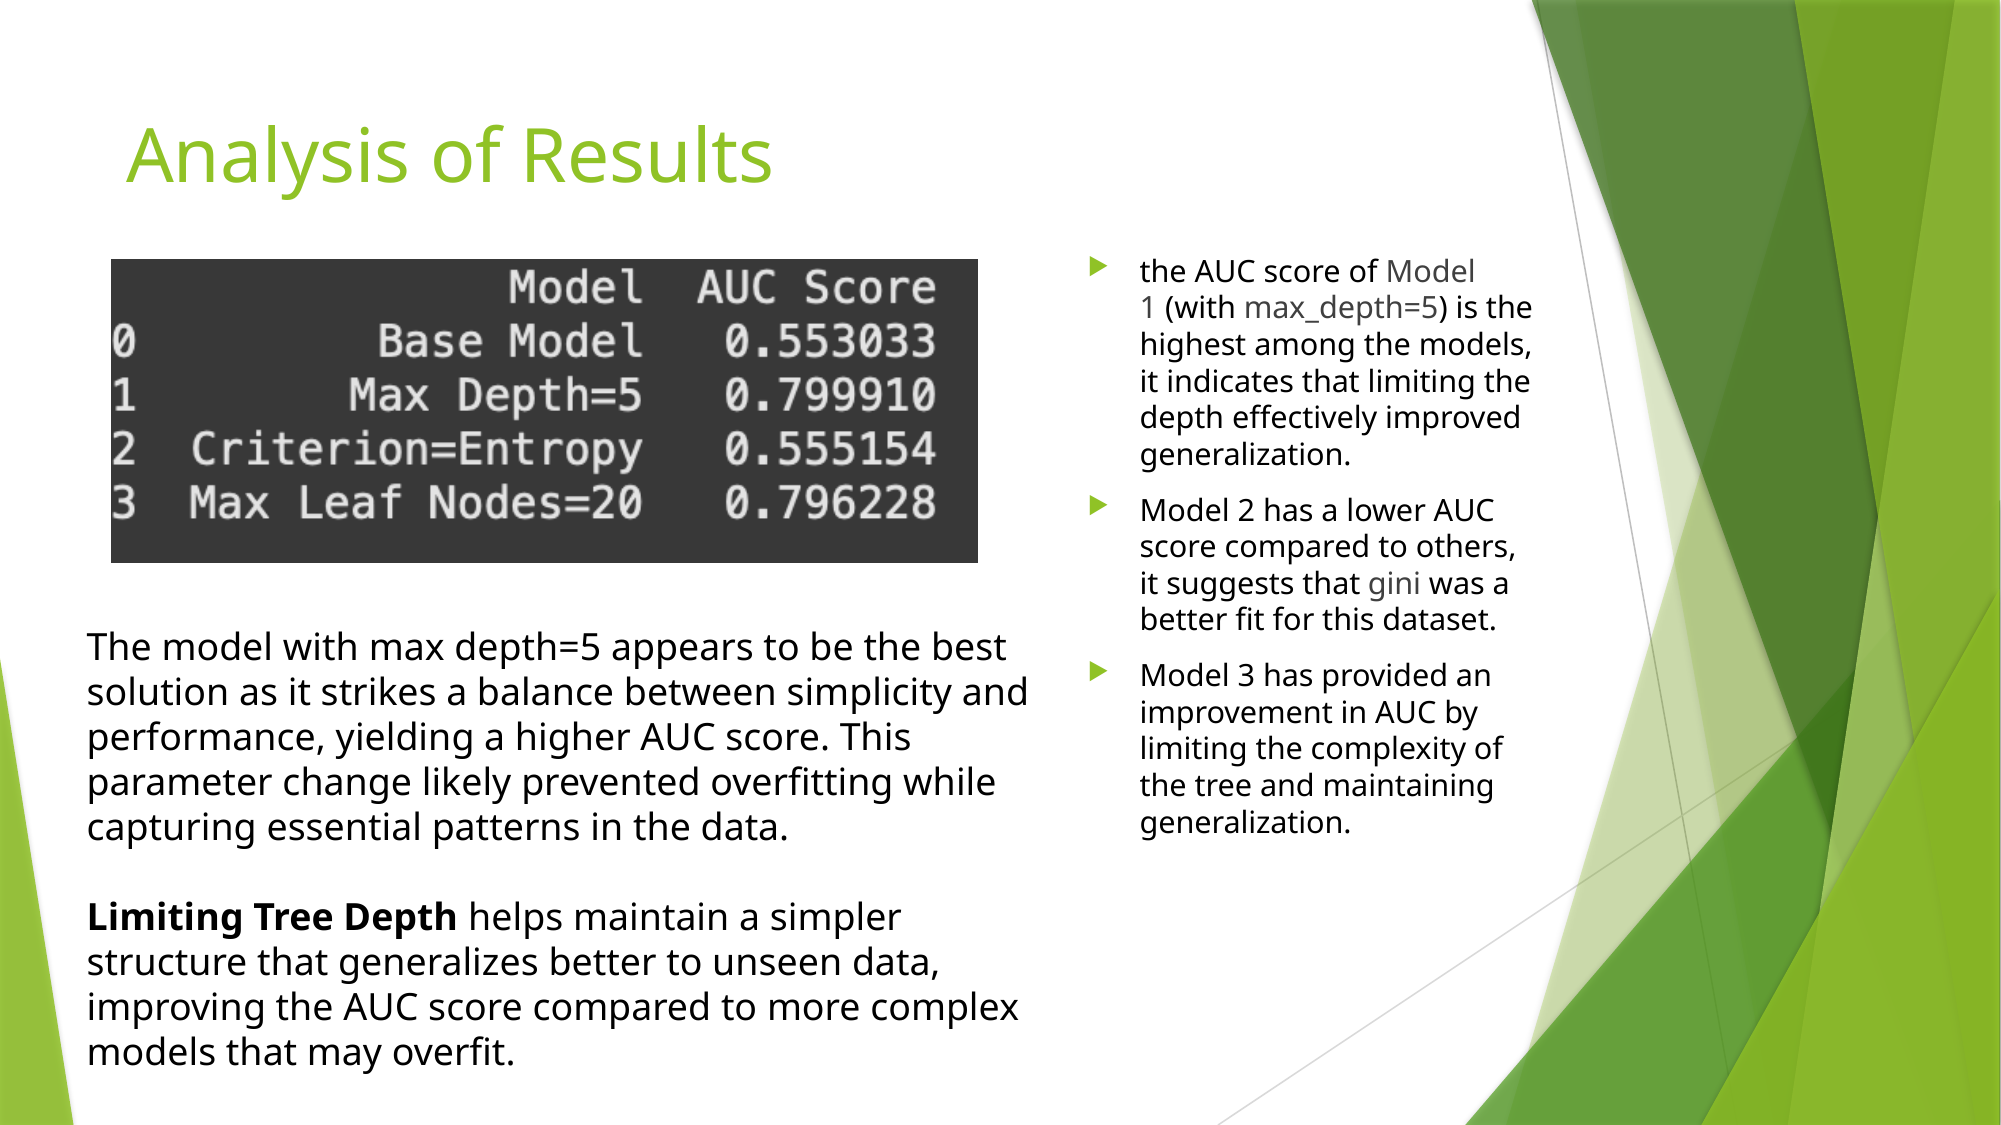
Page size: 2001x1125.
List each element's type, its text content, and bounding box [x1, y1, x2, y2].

title Analysis of Results [111, 99, 1522, 317]
picture [110, 258, 979, 563]
list the AUC score of Model 1 (with max_depth=5) is the highest among the models, it indicates that limiting the depth effectively improved generalization. Model 2 has a lower AUC score compared to others, it suggests that gini was a better fit for this dataset. Model 3 has provided an improvement in AUC by limiting the complexity of the tree and maintaining generalization. [1072, 244, 1553, 881]
text_box The model with max depth=5 appears to be the best solution as it strikes a balance between simplicity and performance, yielding a higher AUC score. This parameter change likely prevented overfitting while capturing essential patterns in the data. Limiting Tree Depth helps maintain a simpler structure that generalizes better to unseen data, improving the AUC score compared to more complex models that may overfit. [71, 615, 1073, 1081]
